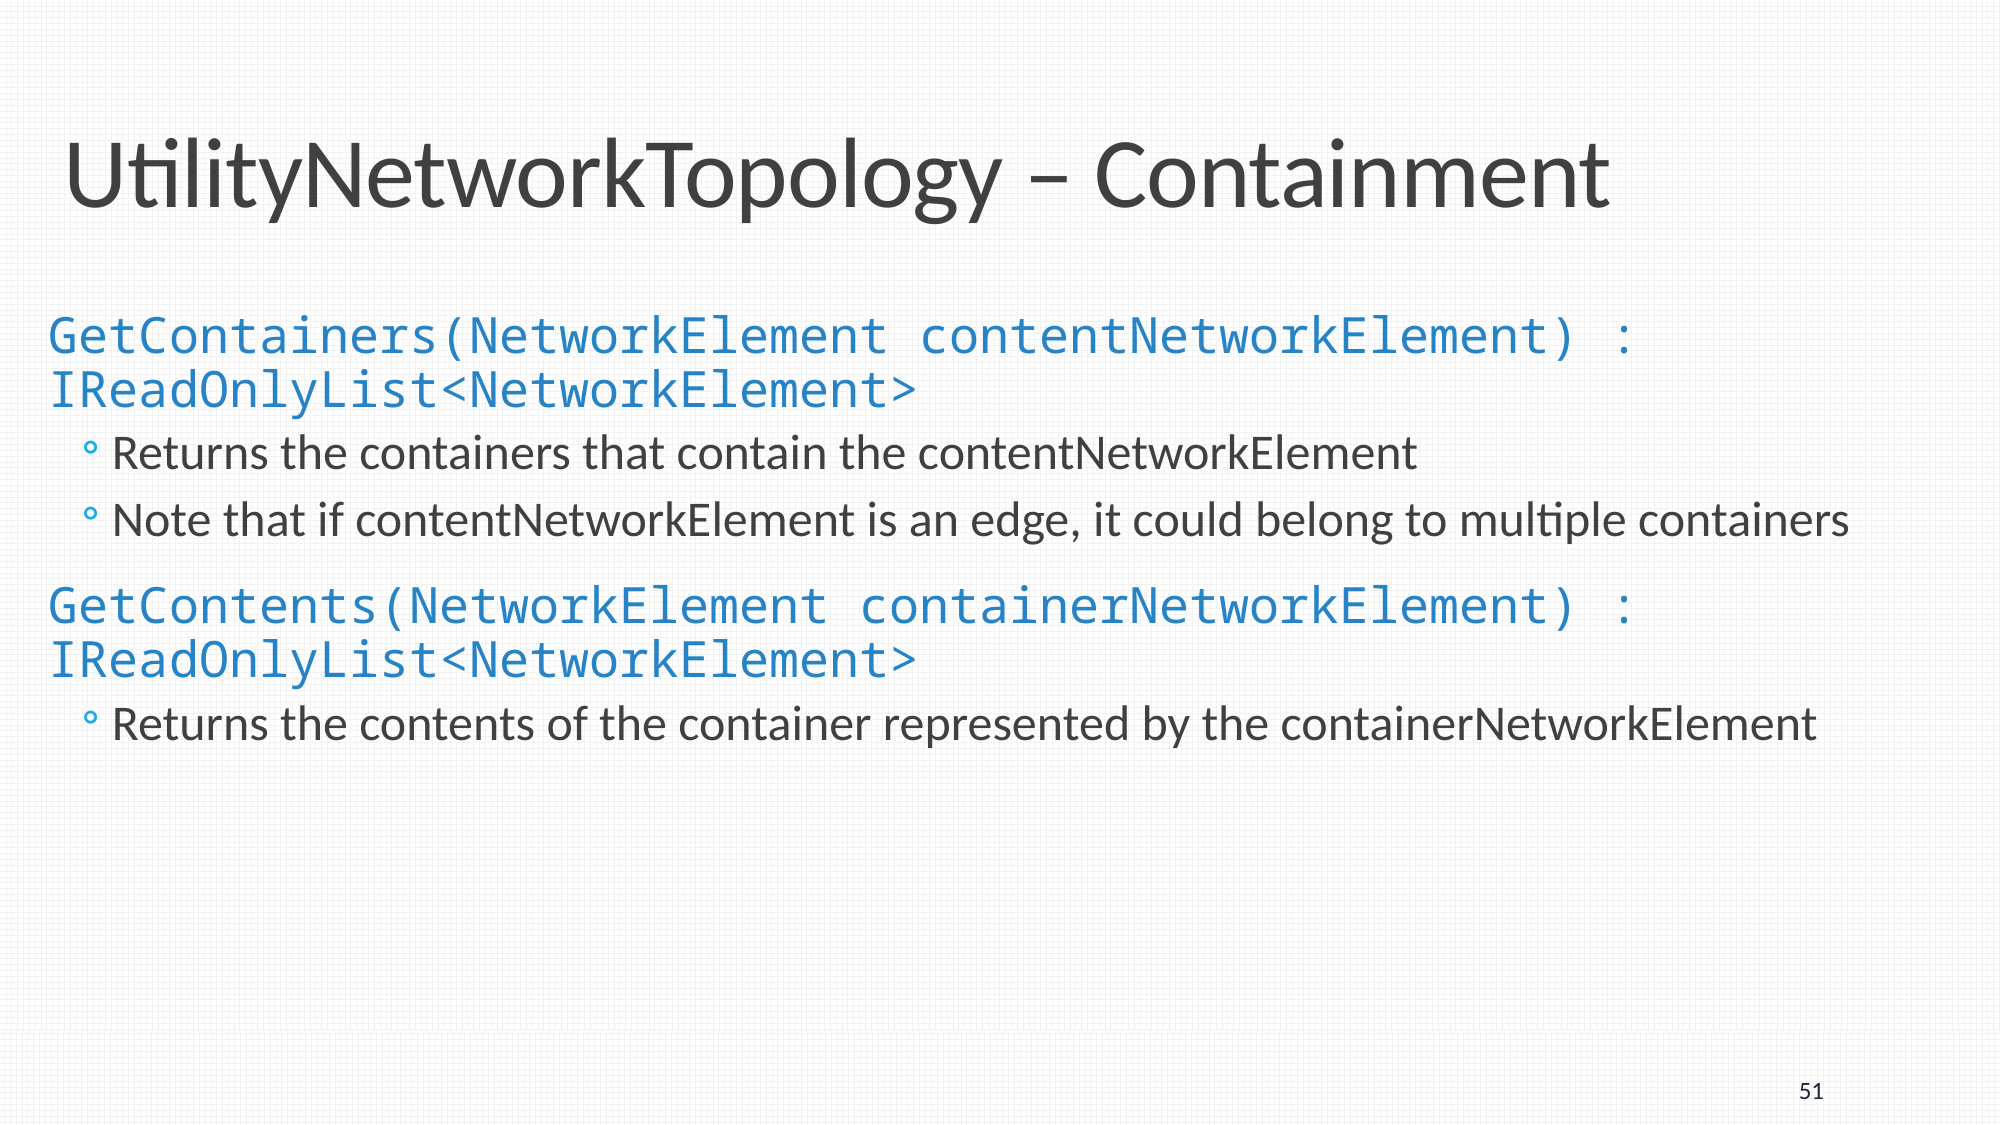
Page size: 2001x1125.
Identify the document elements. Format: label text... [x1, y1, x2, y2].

slide_number 51 [1624, 1059, 1840, 1120]
list GetContainers(NetworkElement contentNetworkElement) : IReadOnlyList<NetworkElement> Returns the containers that contain the contentNetworkElement Note that if contentNetworkElement is an edge, it could belong to multiple containers GetContents(NetworkElement containerNetworkElement) : IReadOnlyList<NetworkElement> Returns the contents of the container represented by the containerNetworkElement [48, 302, 1950, 1051]
title UtilityNetworkTopology – Containment [48, 47, 1952, 236]
